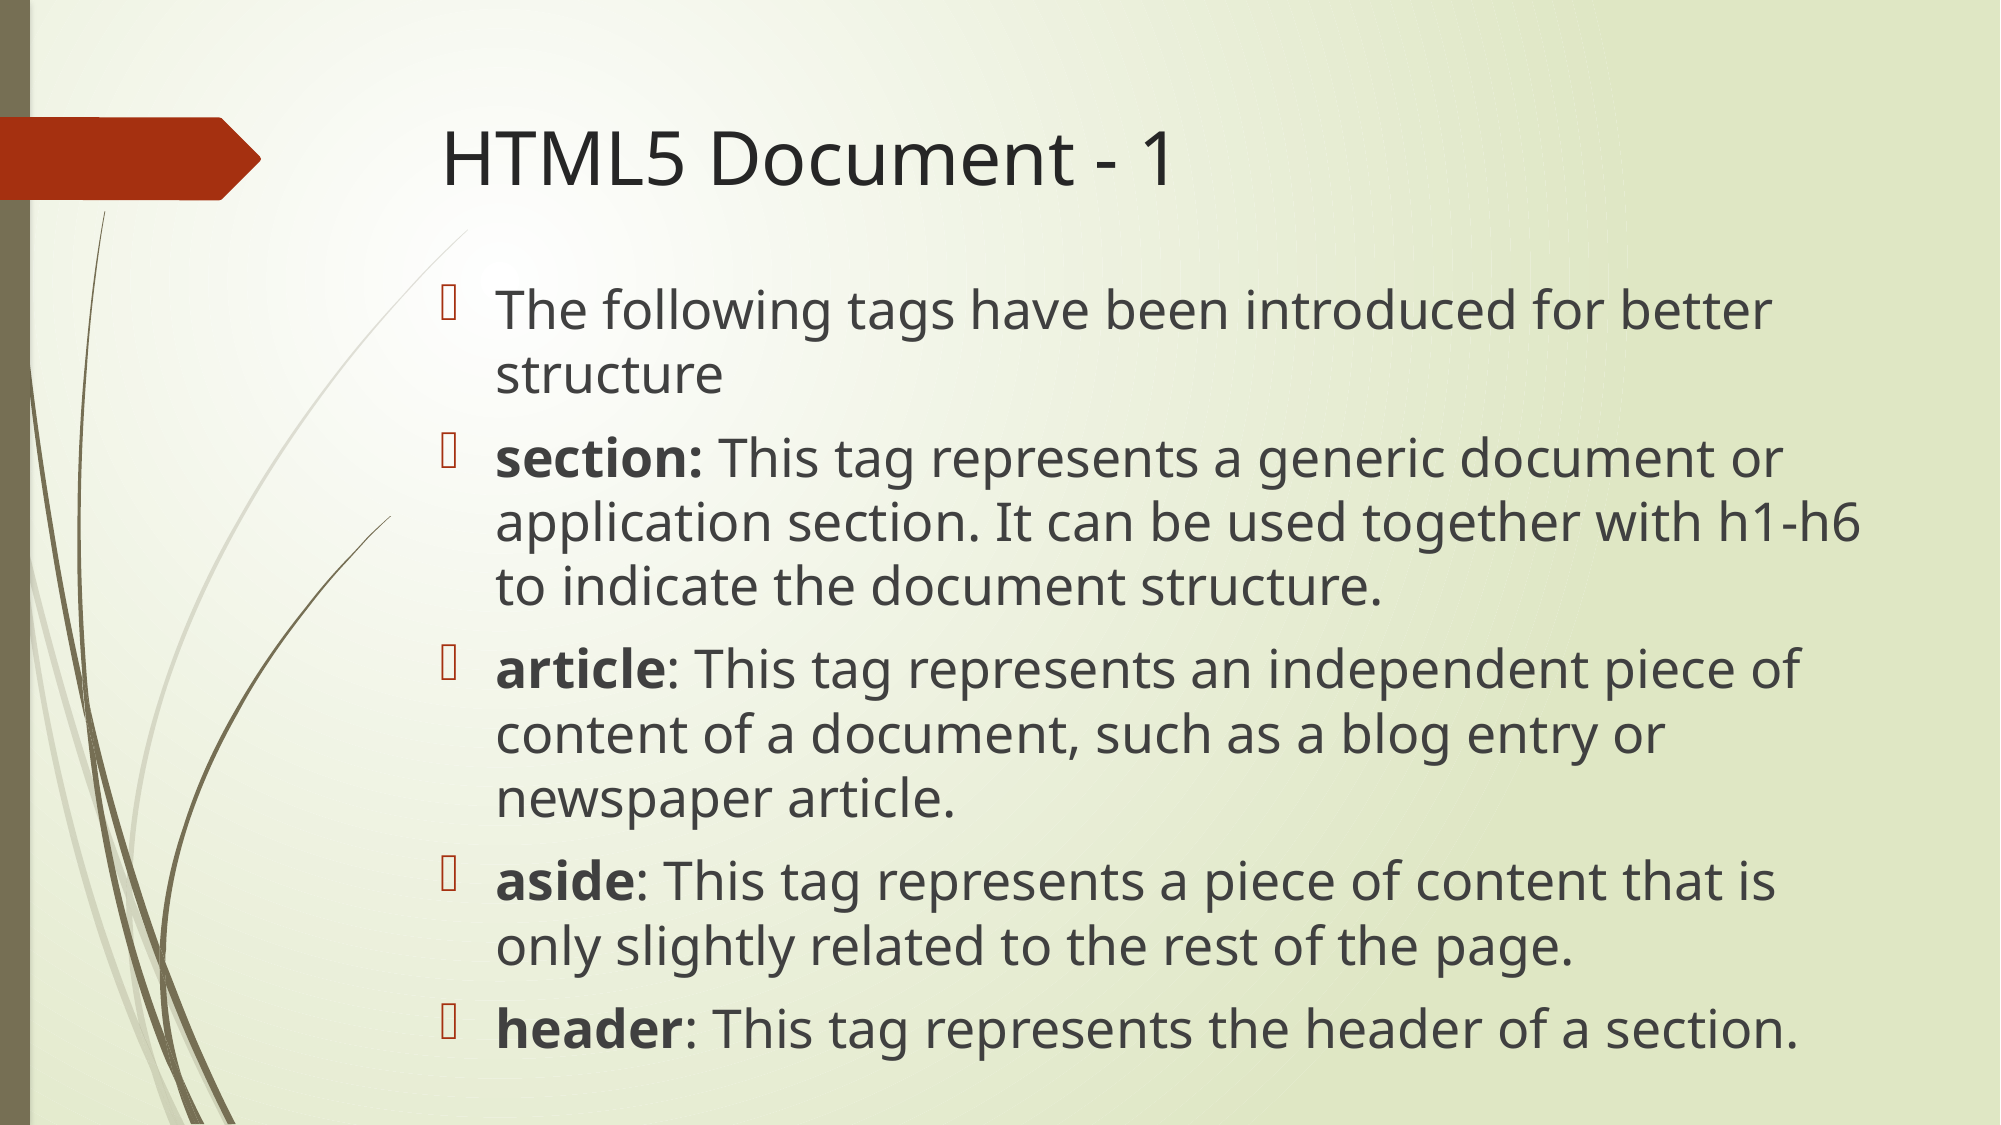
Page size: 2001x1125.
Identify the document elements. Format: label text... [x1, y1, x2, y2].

title HTML5 Document - 1 [425, 102, 1888, 268]
list The following tags have been introduced for better structure section: This tag represents a generic document or application section. It can be used together with h1-h6 to indicate the document structure. article: This tag represents an independent piece of content of a document, such as a blog entry or newspaper article. aside: This tag represents a piece of content that is only slightly related to the rest of the page. header: This tag represents the header of a section. [424, 268, 1888, 1078]
